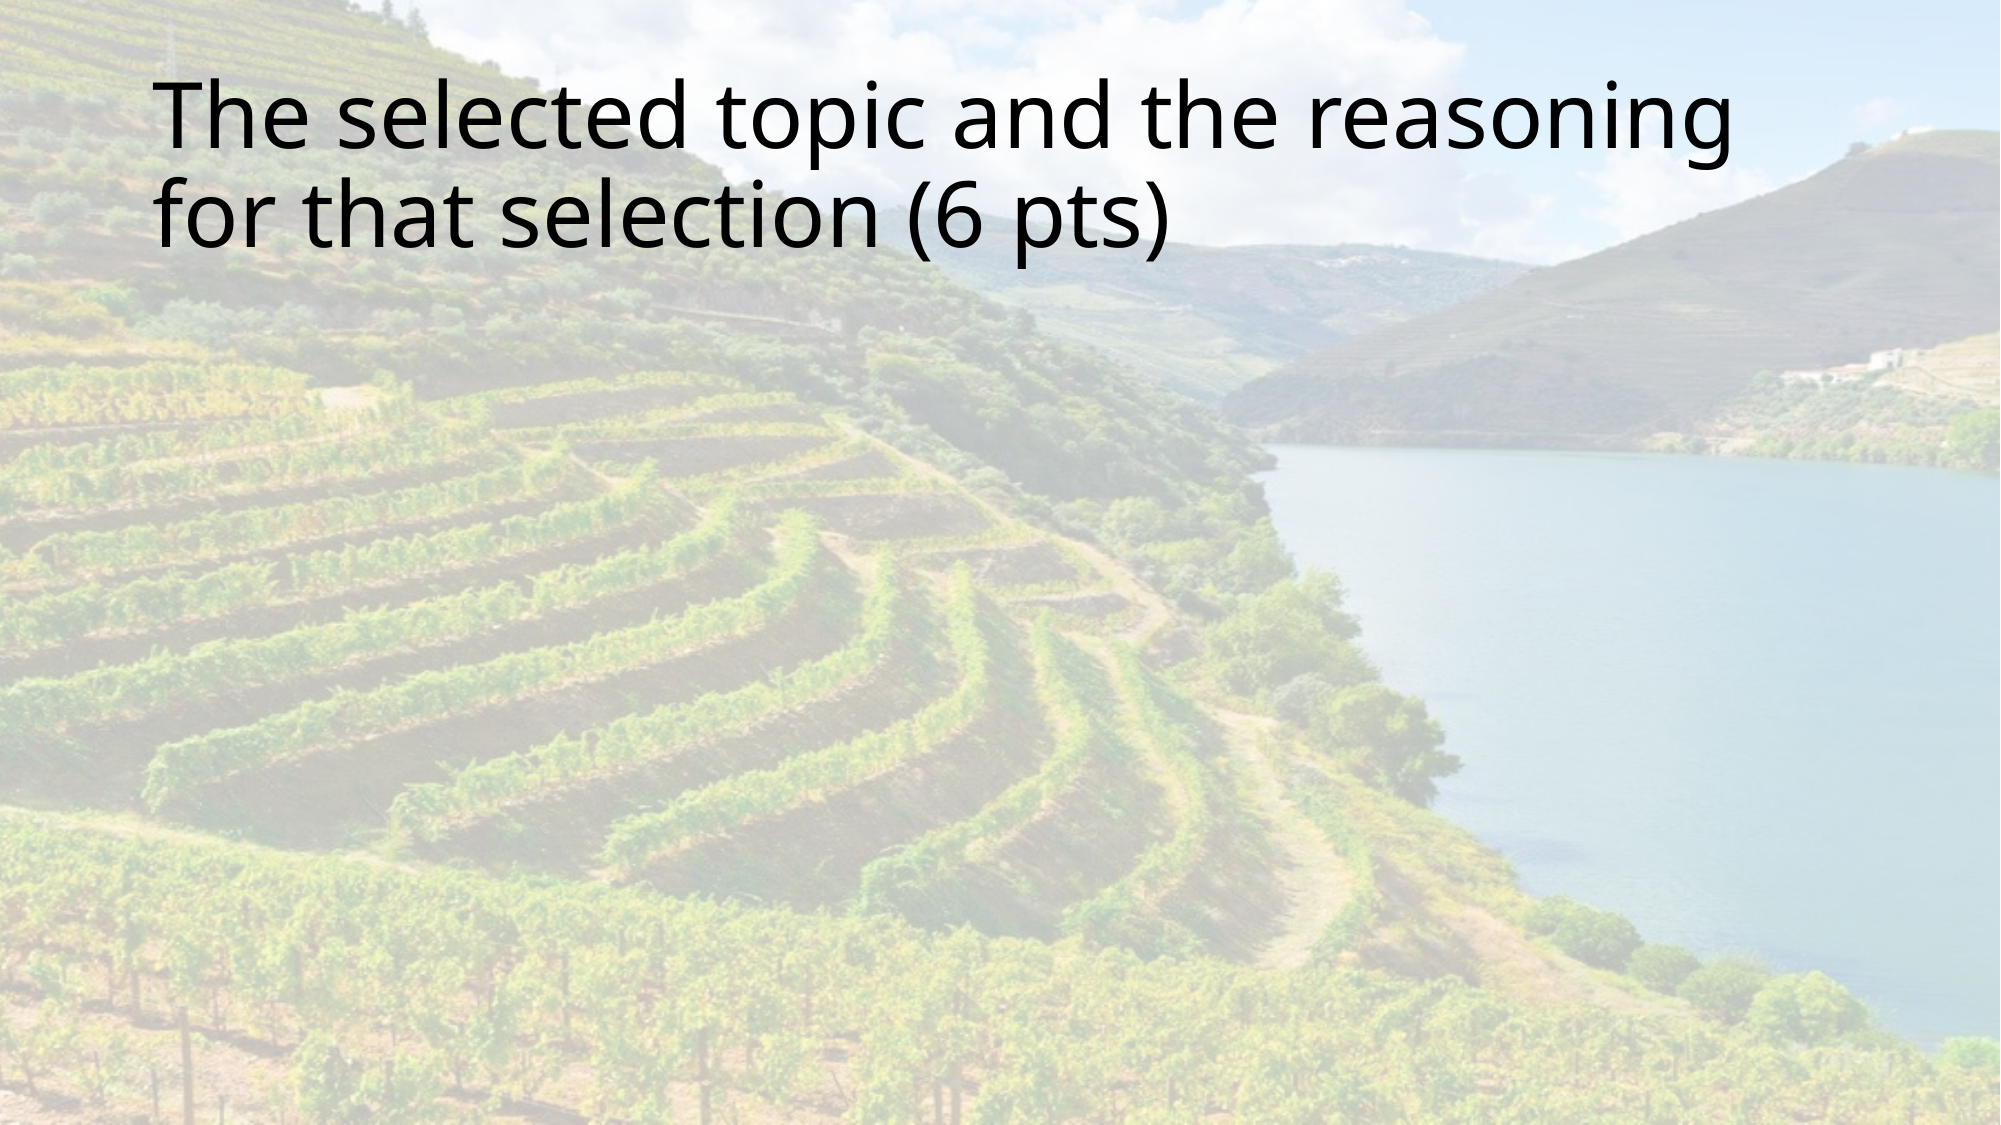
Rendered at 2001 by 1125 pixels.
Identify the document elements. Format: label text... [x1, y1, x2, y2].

title The selected topic and the reasoning for that selection (6 pts) [137, 59, 1863, 278]
